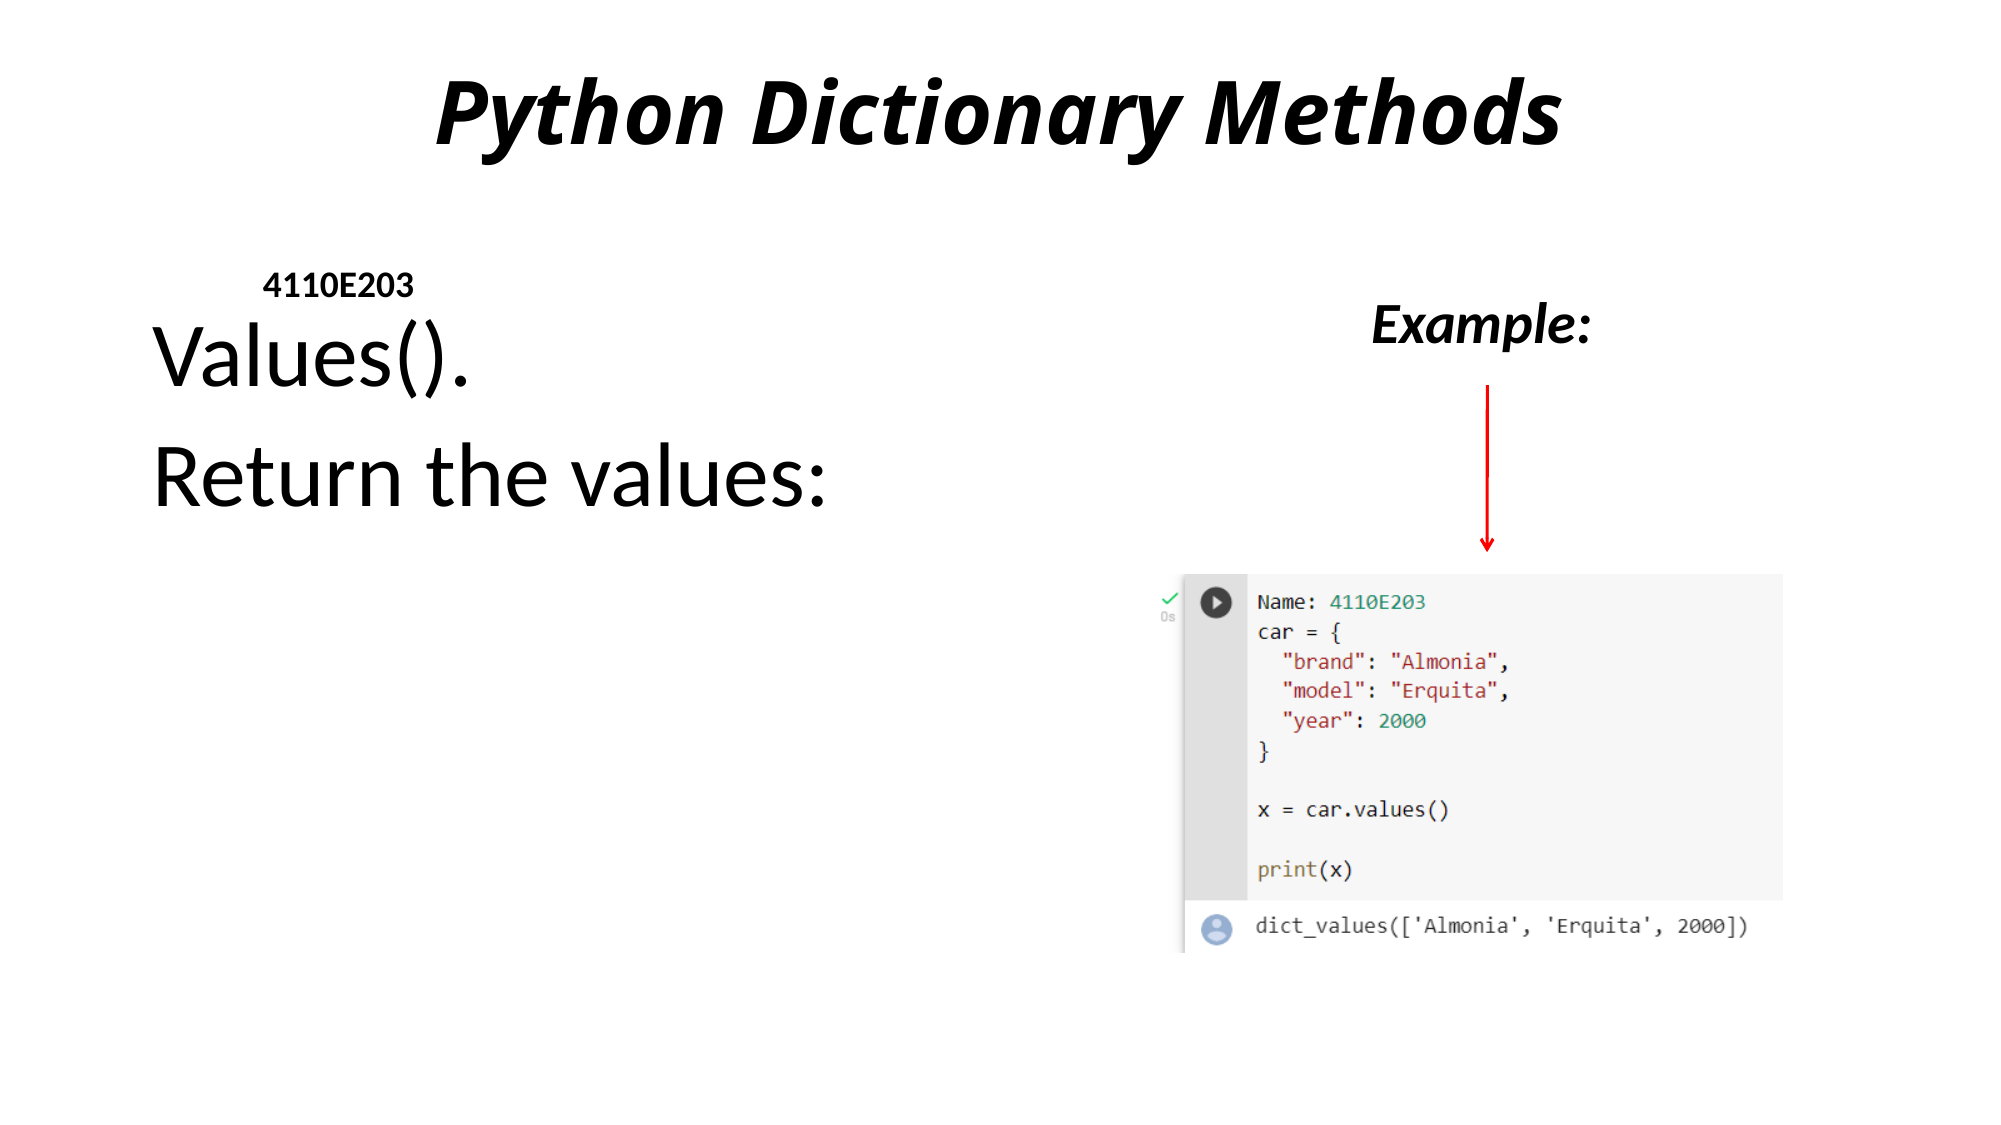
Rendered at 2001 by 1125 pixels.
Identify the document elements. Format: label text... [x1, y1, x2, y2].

title Python Dictionary Methods [137, 59, 1863, 278]
text_box Example: [1356, 277, 1608, 363]
list Values(). Return the values: [137, 299, 988, 1014]
text_box 4110E203 [248, 252, 430, 313]
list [1155, 574, 1783, 953]
